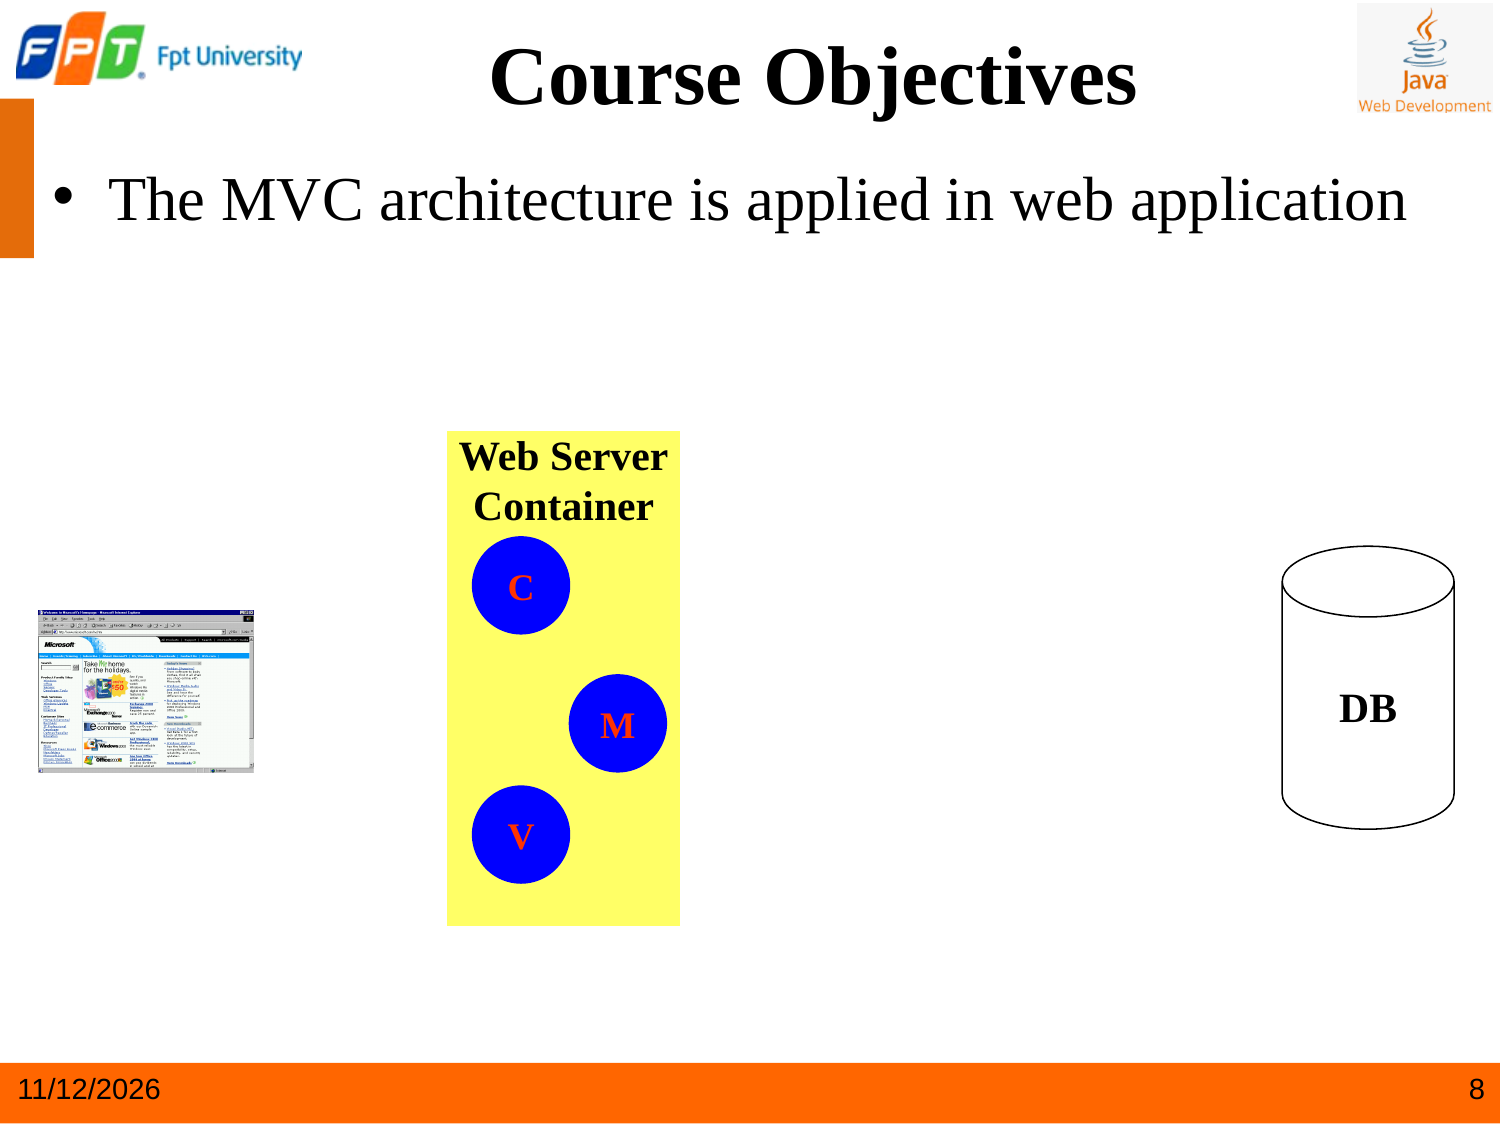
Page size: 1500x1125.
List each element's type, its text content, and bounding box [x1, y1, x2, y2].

text_box C [472, 536, 570, 634]
title Course Objectives [150, 0, 1500, 137]
text_box Web Server Container [447, 431, 680, 926]
slide_number 8 [1050, 1063, 1500, 1124]
text_box DB [1282, 546, 1455, 830]
text_box M [569, 674, 667, 772]
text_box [38, 610, 255, 773]
text_box V [472, 786, 570, 883]
picture [16, 11, 150, 85]
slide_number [2, 1063, 231, 1123]
text_box The MVC architecture is applied in web application [37, 165, 1500, 291]
